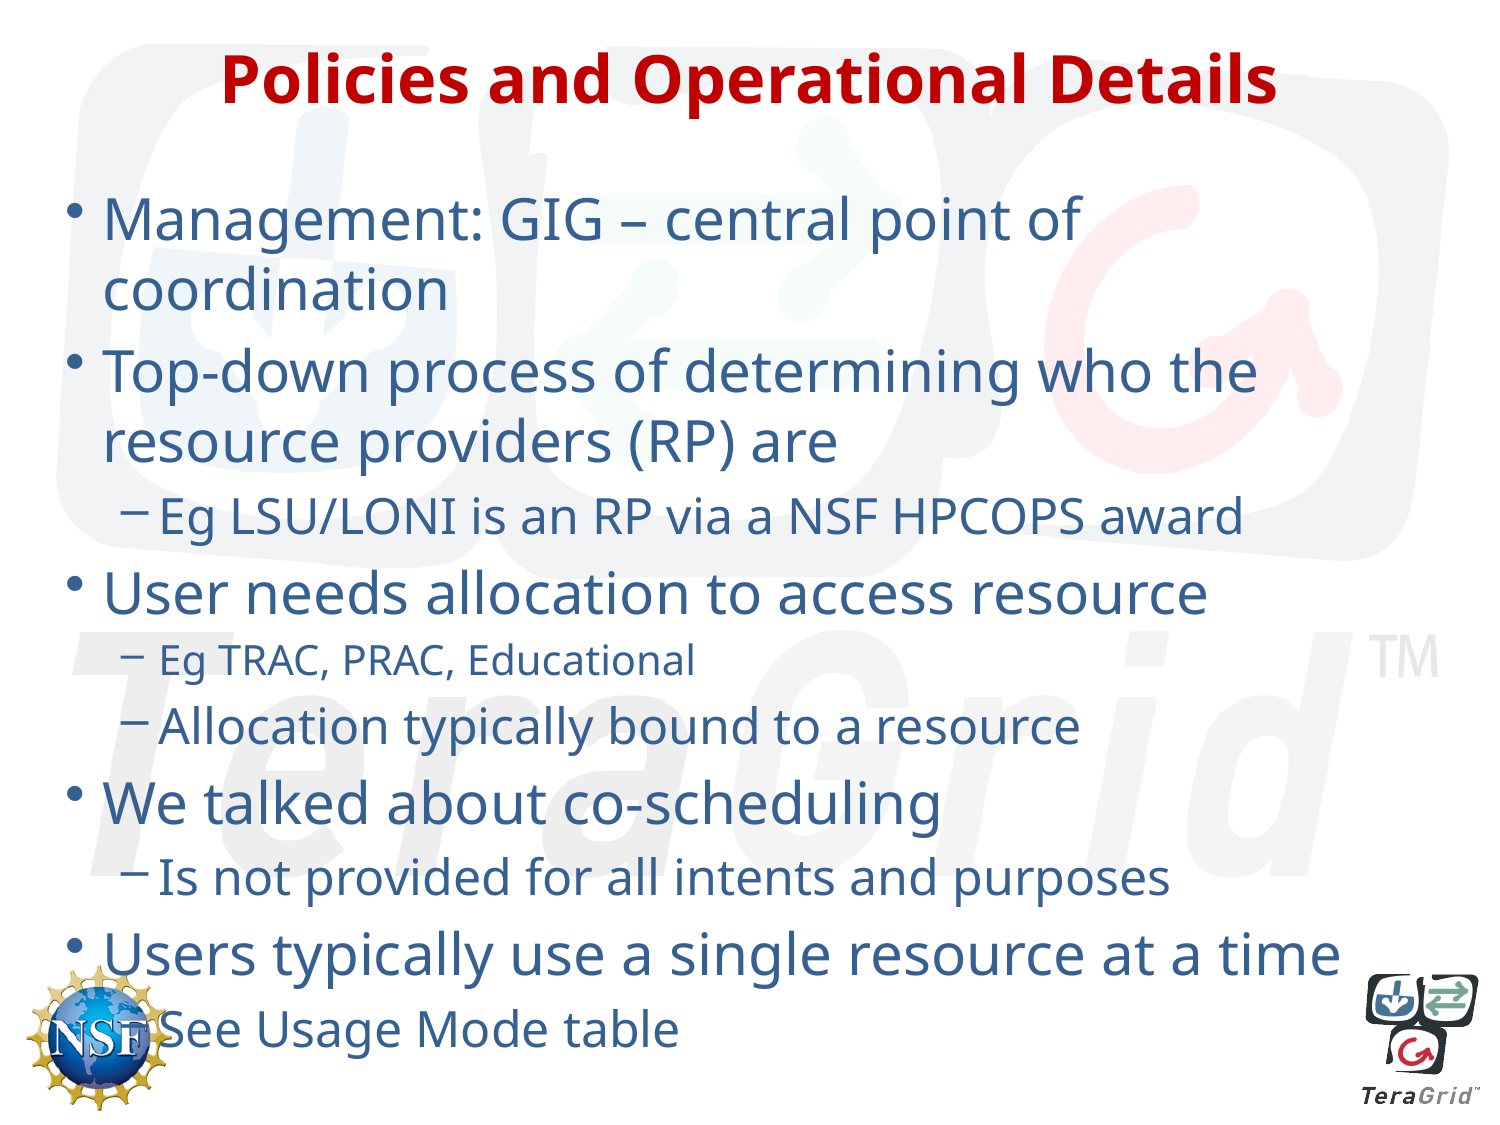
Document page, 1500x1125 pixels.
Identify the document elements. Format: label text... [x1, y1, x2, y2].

title Policies and Operational Details [49, 0, 1451, 163]
picture [24, 962, 173, 1112]
list Bottom-Up Organization: OSG brings together computing and storage resources from campuses and research communities into a common, shared grid infrastructure over research networks via a common set of middleware Philosophy: OSG offers participating research communities low-threshold access to more resources than they could afford individually, via a combination of dedicated, scheduled and opportunistic alternatives Management: OSG is a consortium of software, service and resource providers and researchers, who together build and operate the OSG project [31, 44, 1471, 900]
picture [1362, 974, 1480, 1104]
list Management: GIG – central point of coordination Top-down process of determining who the resource providers (RP) are Eg LSU/LONI is an RP via a NSF HPCOPS award User needs allocation to access resource Eg TRAC, PRAC, Educational Allocation typically bound to a resource We talked about co-scheduling Is not provided for all intents and purposes Users typically use a single resource at a time See Usage Mode table [49, 174, 1451, 1026]
